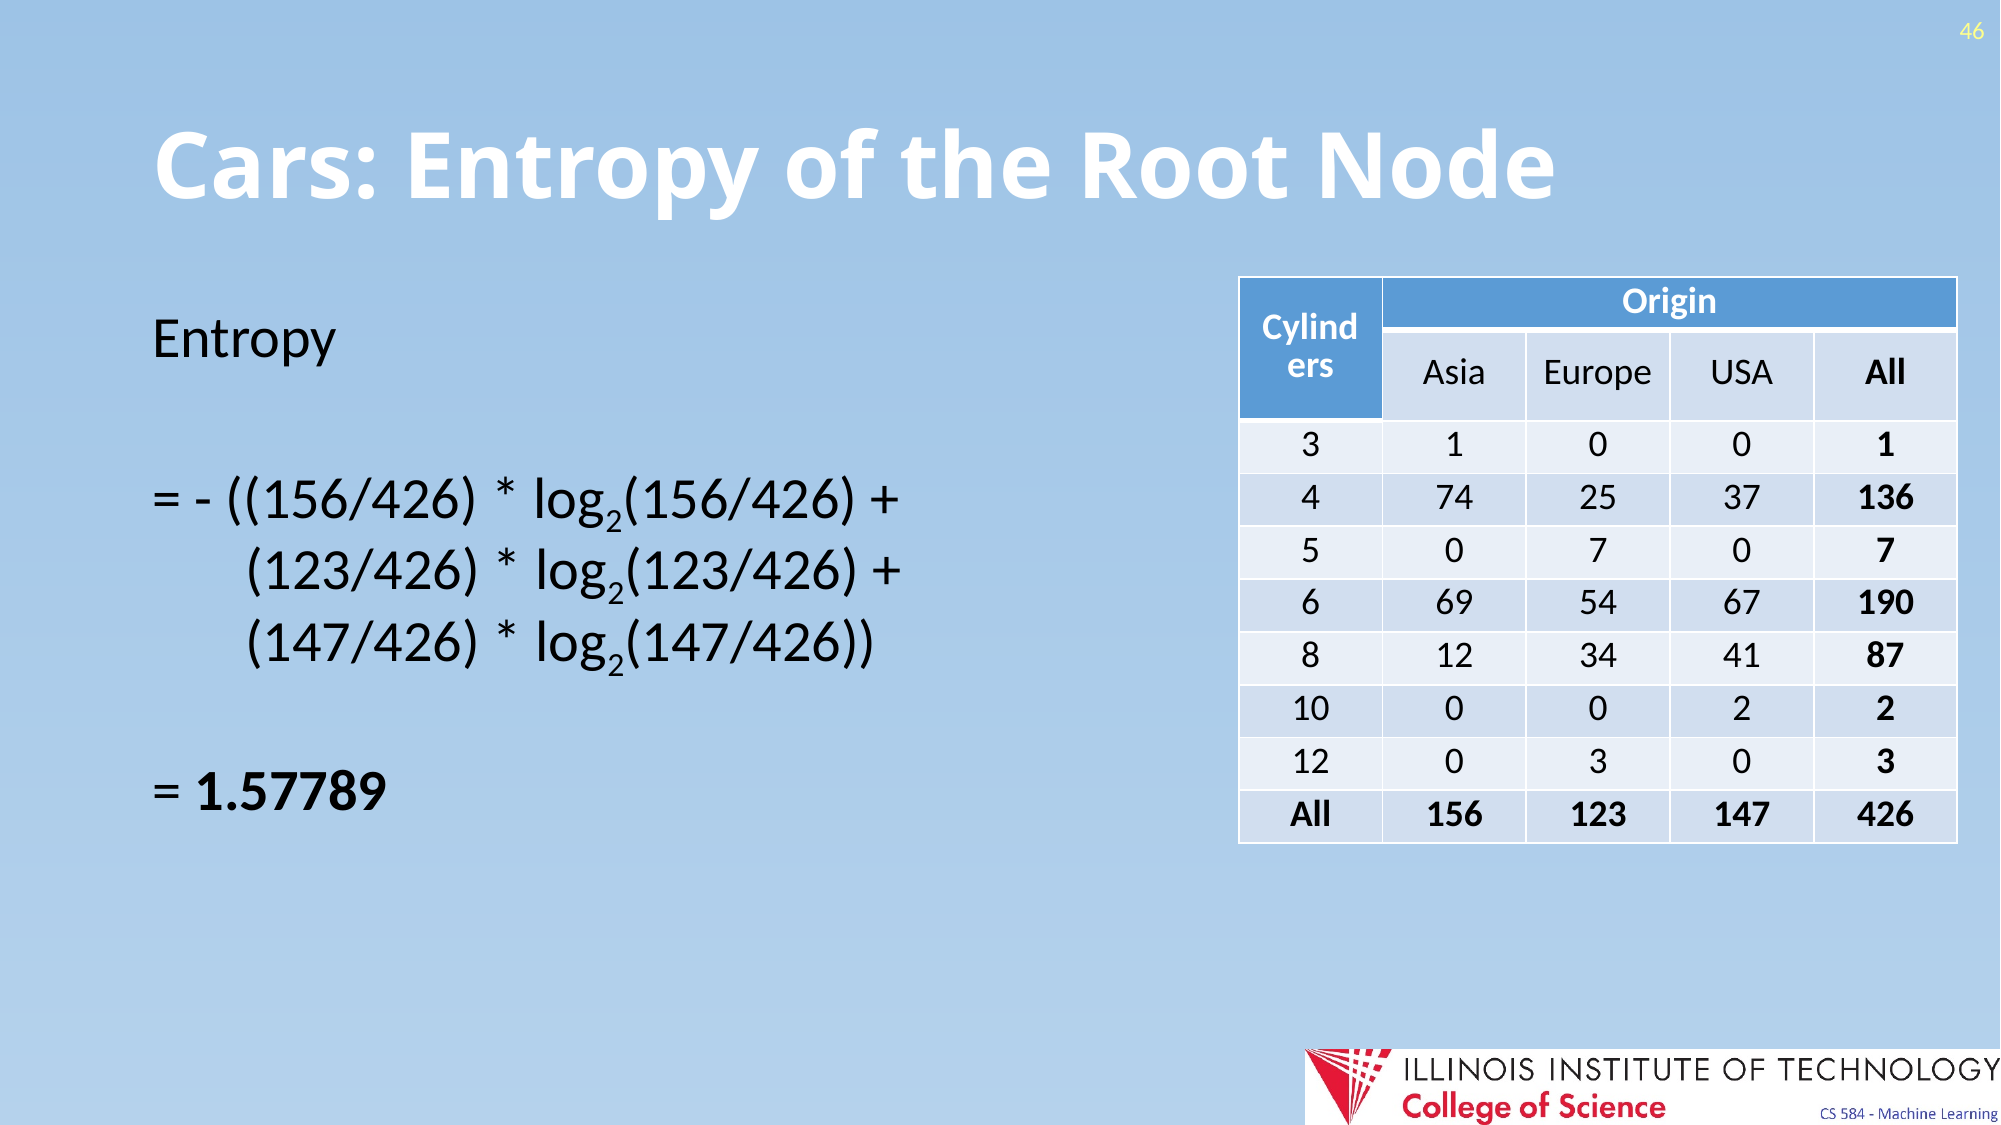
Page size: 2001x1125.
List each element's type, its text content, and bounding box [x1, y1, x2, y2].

table_cell 3 [1527, 738, 1669, 789]
table_cell All [1815, 333, 1956, 420]
table_cell 156 [1383, 791, 1525, 842]
table_cell 12 [1383, 633, 1525, 684]
table_cell 123 [1527, 791, 1669, 842]
title Cars: Entropy of the Root Node [137, 59, 1863, 278]
table_cell 0 [1671, 422, 1813, 473]
table_cell 0 [1671, 738, 1813, 789]
table_cell Europe [1527, 333, 1669, 420]
table_cell USA [1671, 333, 1813, 420]
table_cell 0 [1527, 422, 1669, 473]
table_cell 190 [1815, 580, 1956, 631]
table_cell 136 [1815, 474, 1956, 525]
table_cell Asia [1383, 333, 1525, 420]
table_cell 7 [1527, 527, 1669, 578]
table_cell 2 [1815, 686, 1956, 737]
table_cell 54 [1527, 580, 1669, 631]
table_cell 2 [1671, 686, 1813, 737]
table_cell 4 [1240, 474, 1382, 525]
table_cell 3 [1815, 738, 1956, 789]
slide_number 46 [1550, 0, 2000, 60]
table_cell 0 [1383, 527, 1525, 578]
table_cell 41 [1671, 633, 1813, 684]
table_cell All [1240, 791, 1382, 842]
table_cell 1 [1815, 422, 1956, 473]
table_cell 0 [1671, 527, 1813, 578]
table_cell 7 [1815, 527, 1956, 578]
table_cell 5 [1240, 527, 1382, 578]
table_cell 0 [1383, 738, 1525, 789]
table_cell 147 [1671, 791, 1813, 842]
table_cell 426 [1815, 791, 1956, 842]
table_header Cylinders [1240, 278, 1382, 418]
list Entropy = - ((156/426) * log2(156/426) + (123/426) * log2(123/426) + (147/426) * log2(147/426)) = 1.57789 [137, 299, 1190, 1014]
table_cell 67 [1671, 580, 1813, 631]
table_header Origin [1383, 278, 1956, 327]
table_cell 74 [1383, 474, 1525, 525]
table_cell 69 [1383, 580, 1525, 631]
table_cell 37 [1671, 474, 1813, 525]
table_cell 12 [1240, 738, 1382, 789]
table_cell 34 [1527, 633, 1669, 684]
table_cell 87 [1815, 633, 1956, 684]
table_cell 0 [1383, 686, 1525, 737]
table_cell 0 [1527, 686, 1669, 737]
table_cell 3 [1240, 423, 1382, 473]
picture [1305, 1049, 2000, 1125]
table_cell 1 [1383, 422, 1525, 473]
table_cell 25 [1527, 474, 1669, 525]
table_cell 10 [1240, 686, 1382, 737]
table_cell 8 [1240, 633, 1382, 684]
table_cell 6 [1240, 580, 1382, 631]
